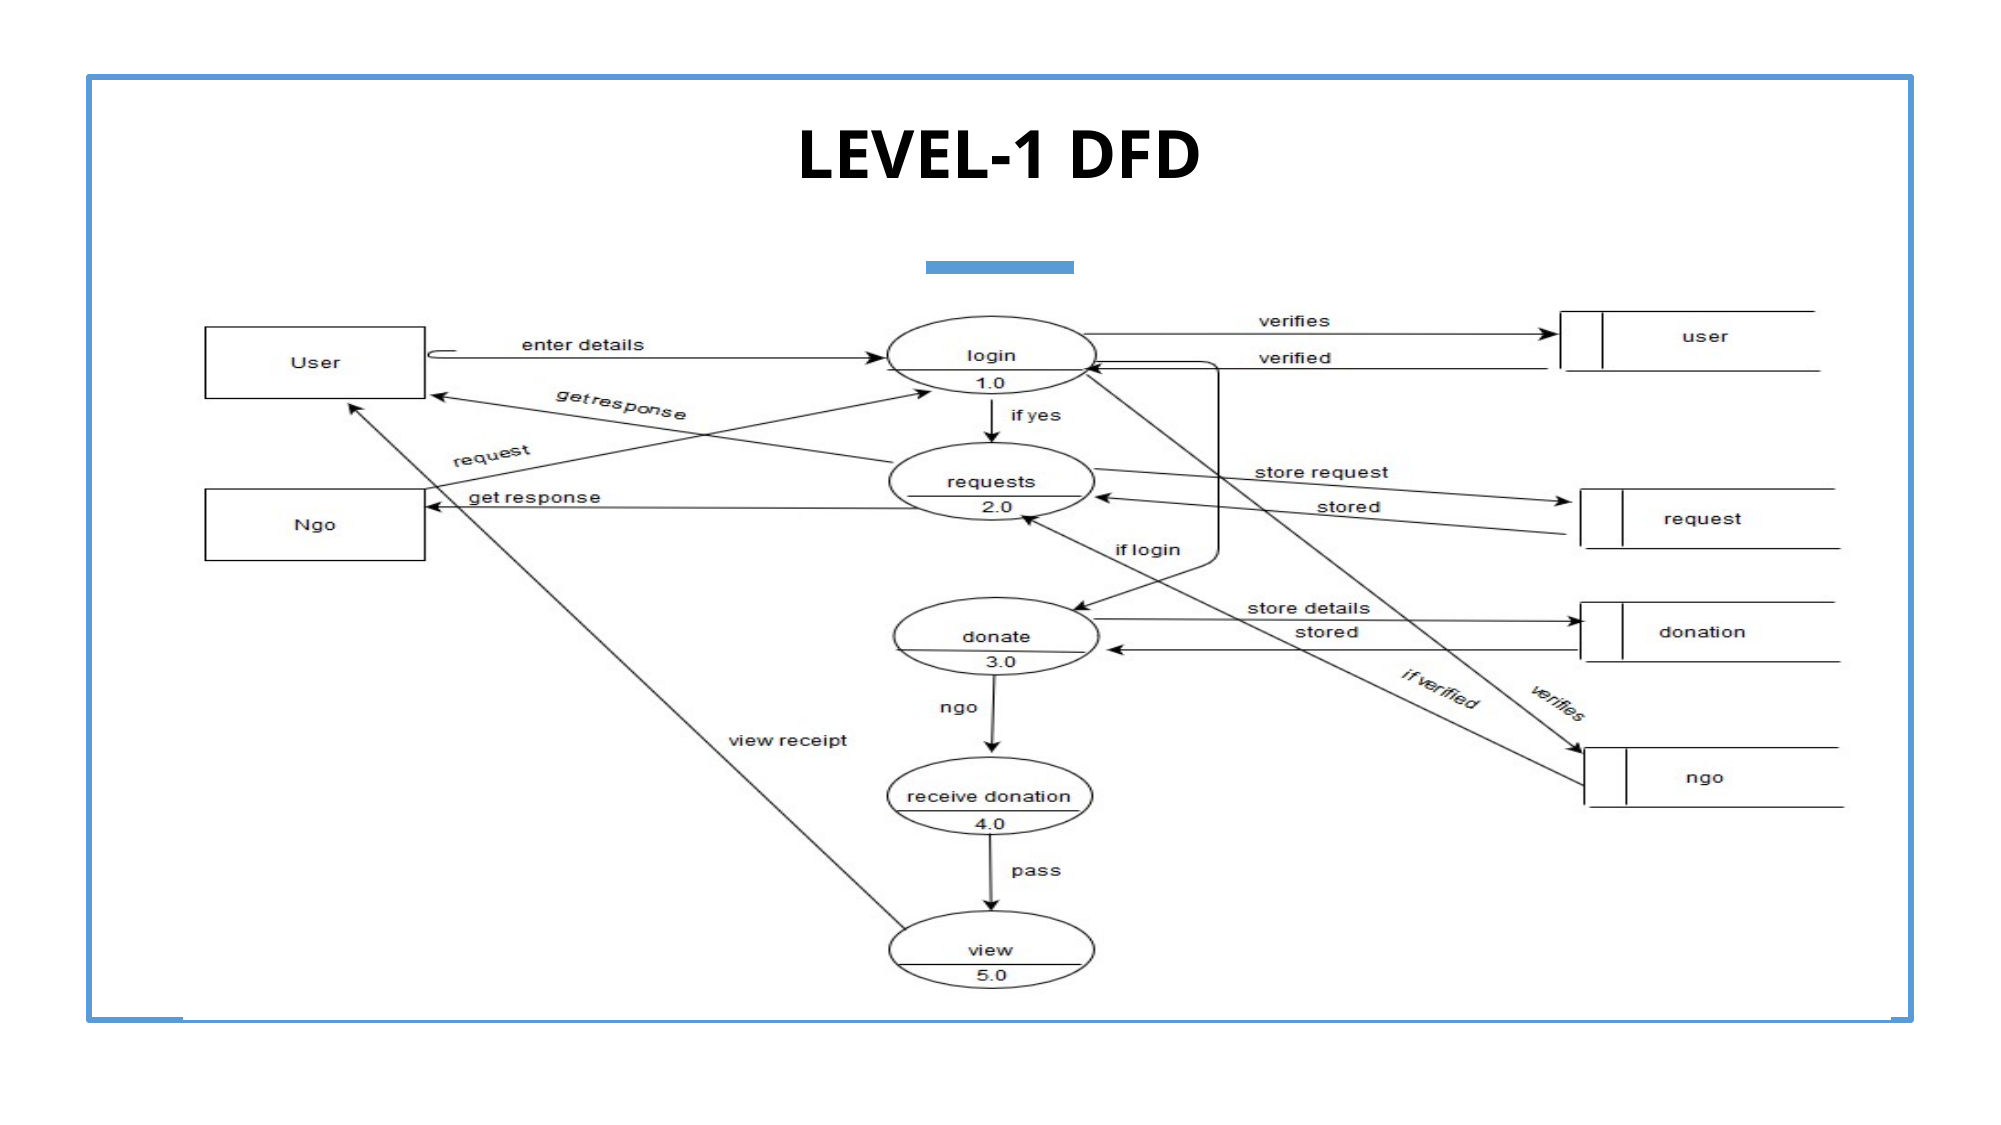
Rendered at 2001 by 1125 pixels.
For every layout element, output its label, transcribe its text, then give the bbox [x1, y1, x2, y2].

title LEVEL-1 DFD [0, 103, 2000, 214]
picture [183, 280, 1891, 1020]
